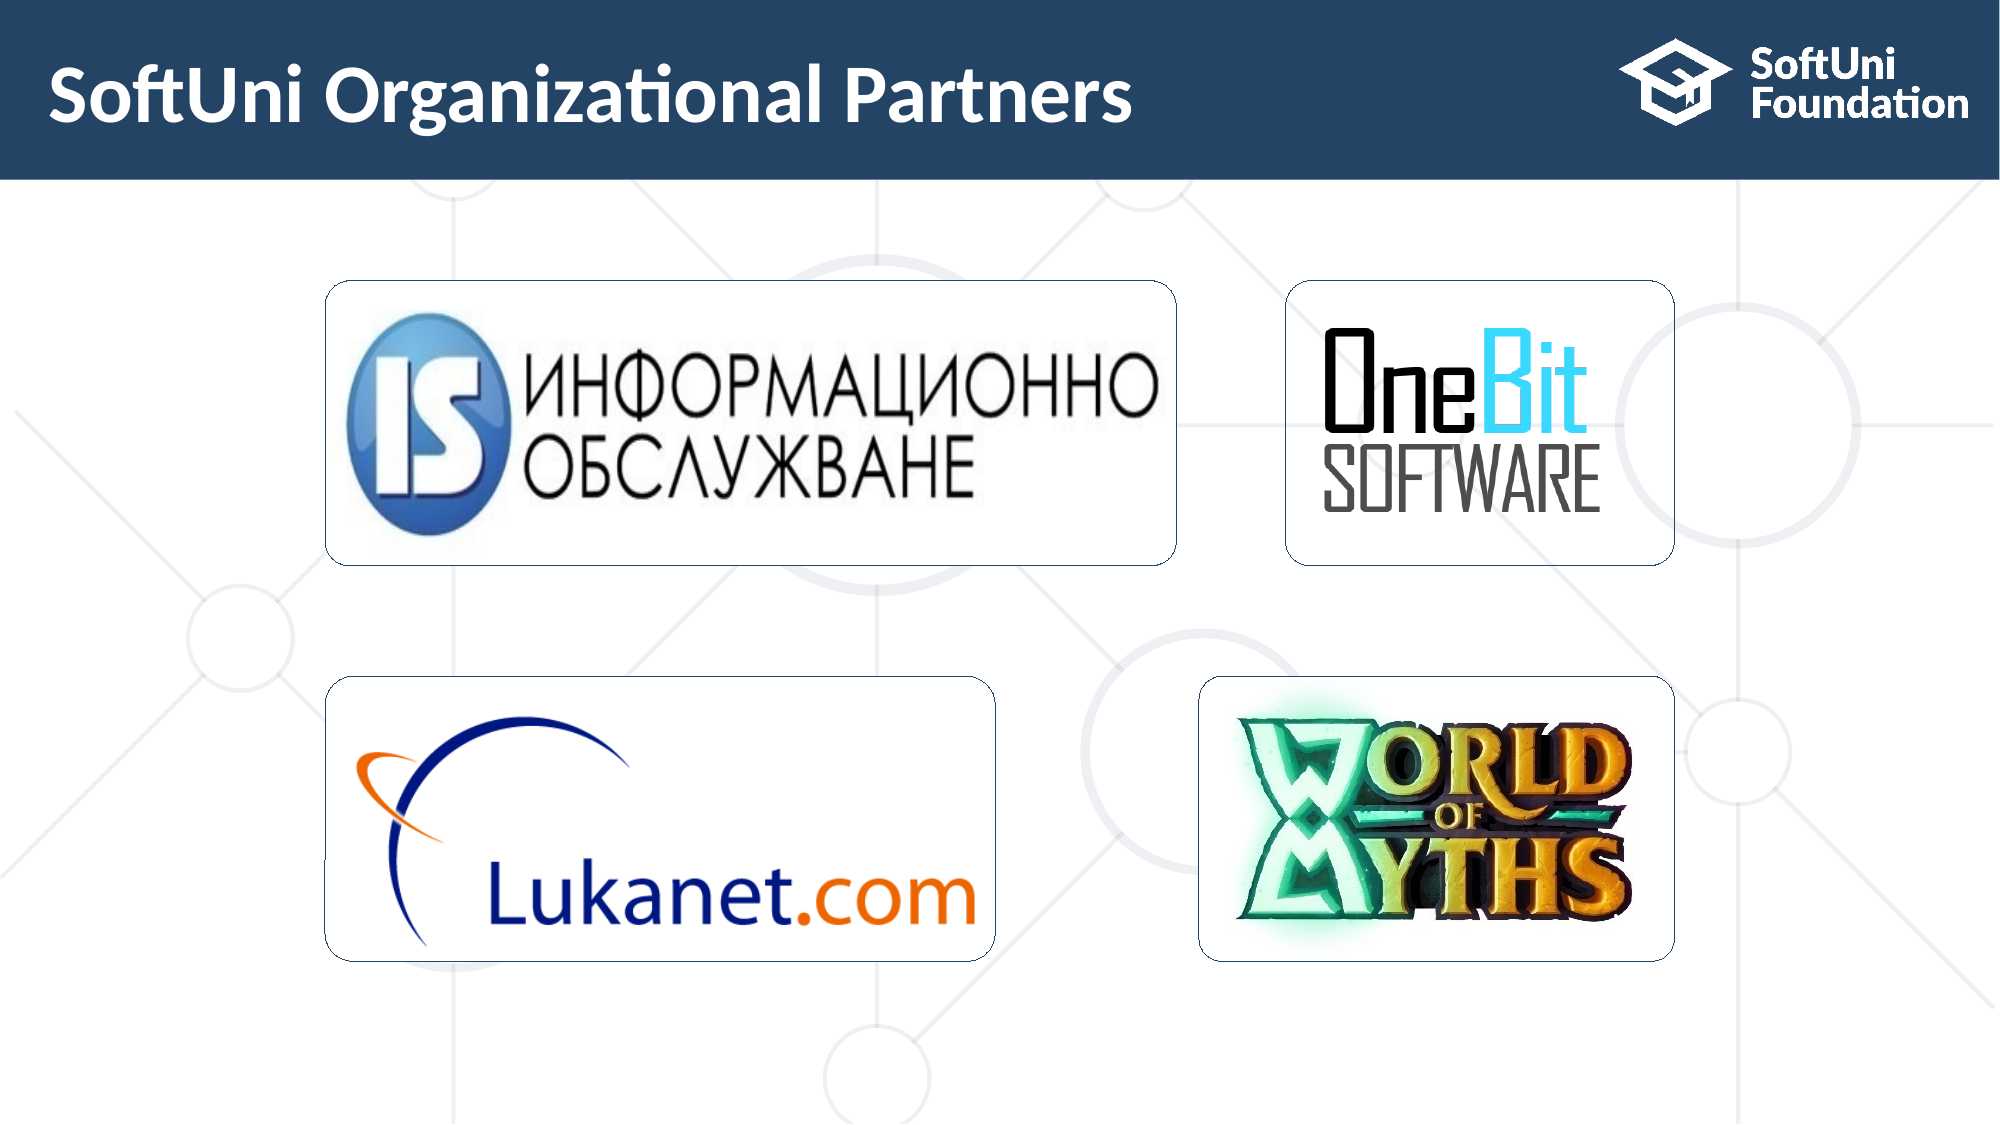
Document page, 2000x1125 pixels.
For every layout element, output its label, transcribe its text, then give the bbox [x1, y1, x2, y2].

picture [1618, 38, 1968, 126]
title SoftUni Organizational Partners [31, 16, 1591, 162]
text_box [324, 280, 1675, 962]
